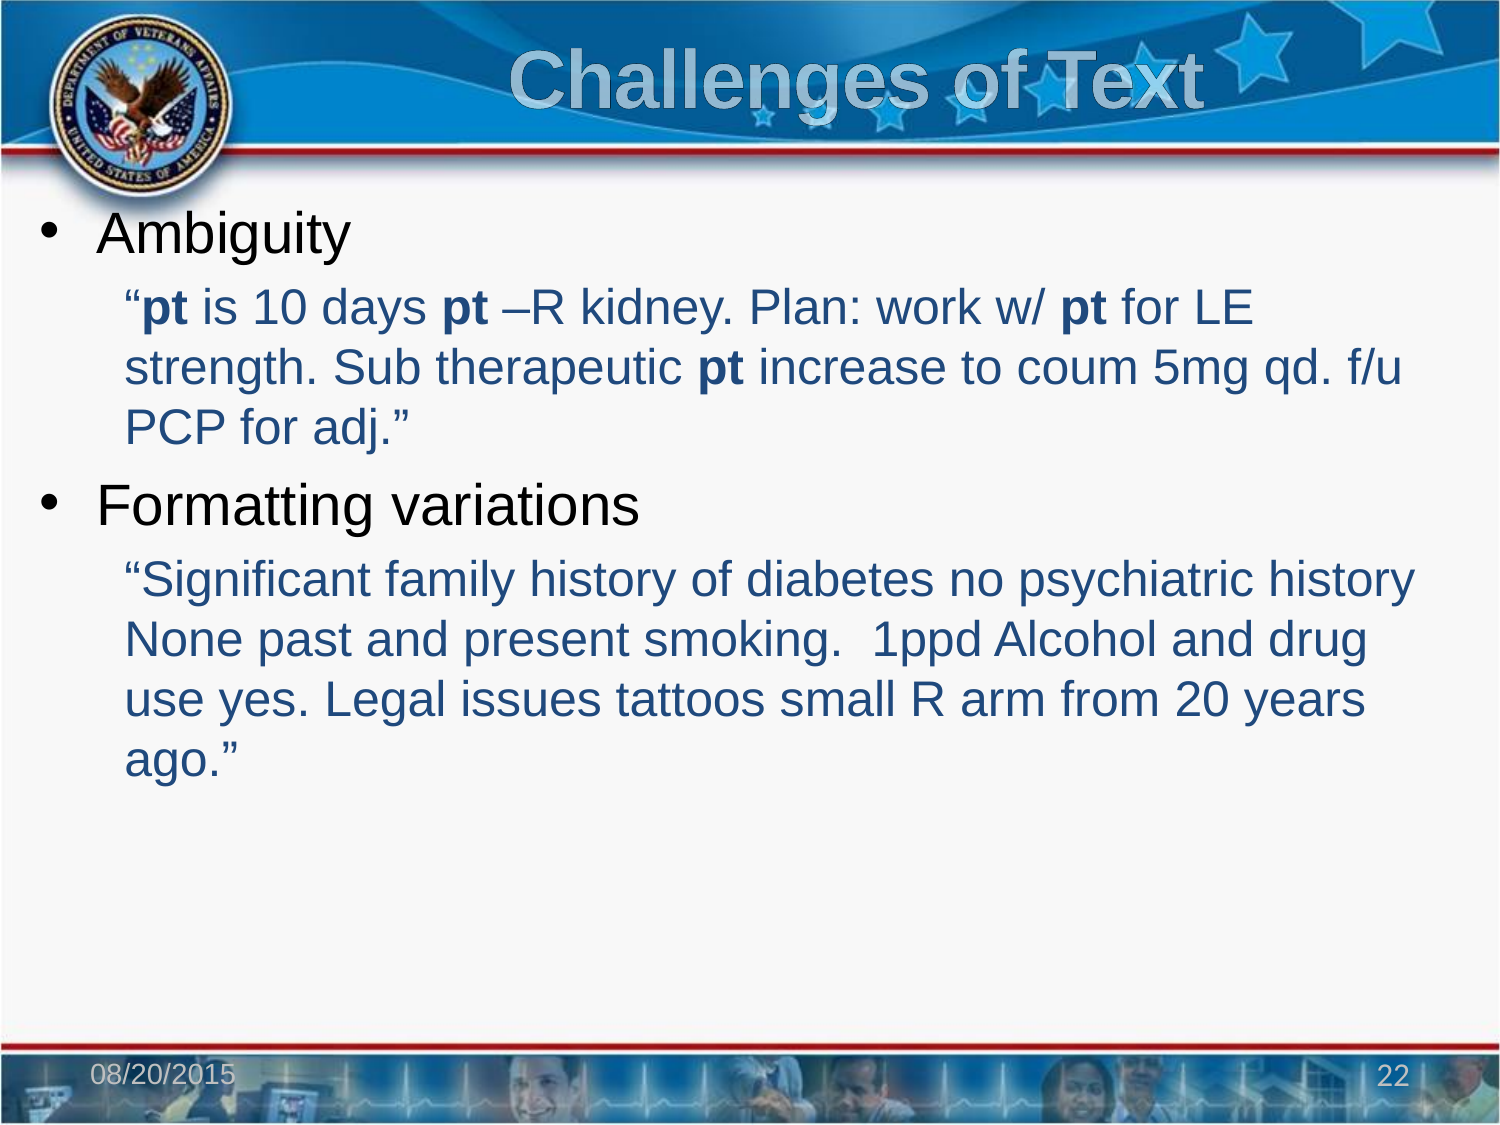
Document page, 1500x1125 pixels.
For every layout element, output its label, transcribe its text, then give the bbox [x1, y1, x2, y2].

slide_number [75, 1042, 425, 1103]
slide_number 22 [1074, 1042, 1425, 1103]
title Challenges of Text [224, 12, 1488, 138]
list Ambiguity “pt is 10 days pt –R kidney. Plan: work w/ pt for LE strength. Sub therapeutic pt increase to coum 5mg qd. f/u PCP for adj.” Formatting variations “Significant family history of diabetes no psychiatric history None past and present smoking. 1ppd Alcohol and drug use yes. Legal issues tattoos small R arm from 20 years ago.” [24, 187, 1476, 1026]
picture [0, 0, 1500, 1125]
